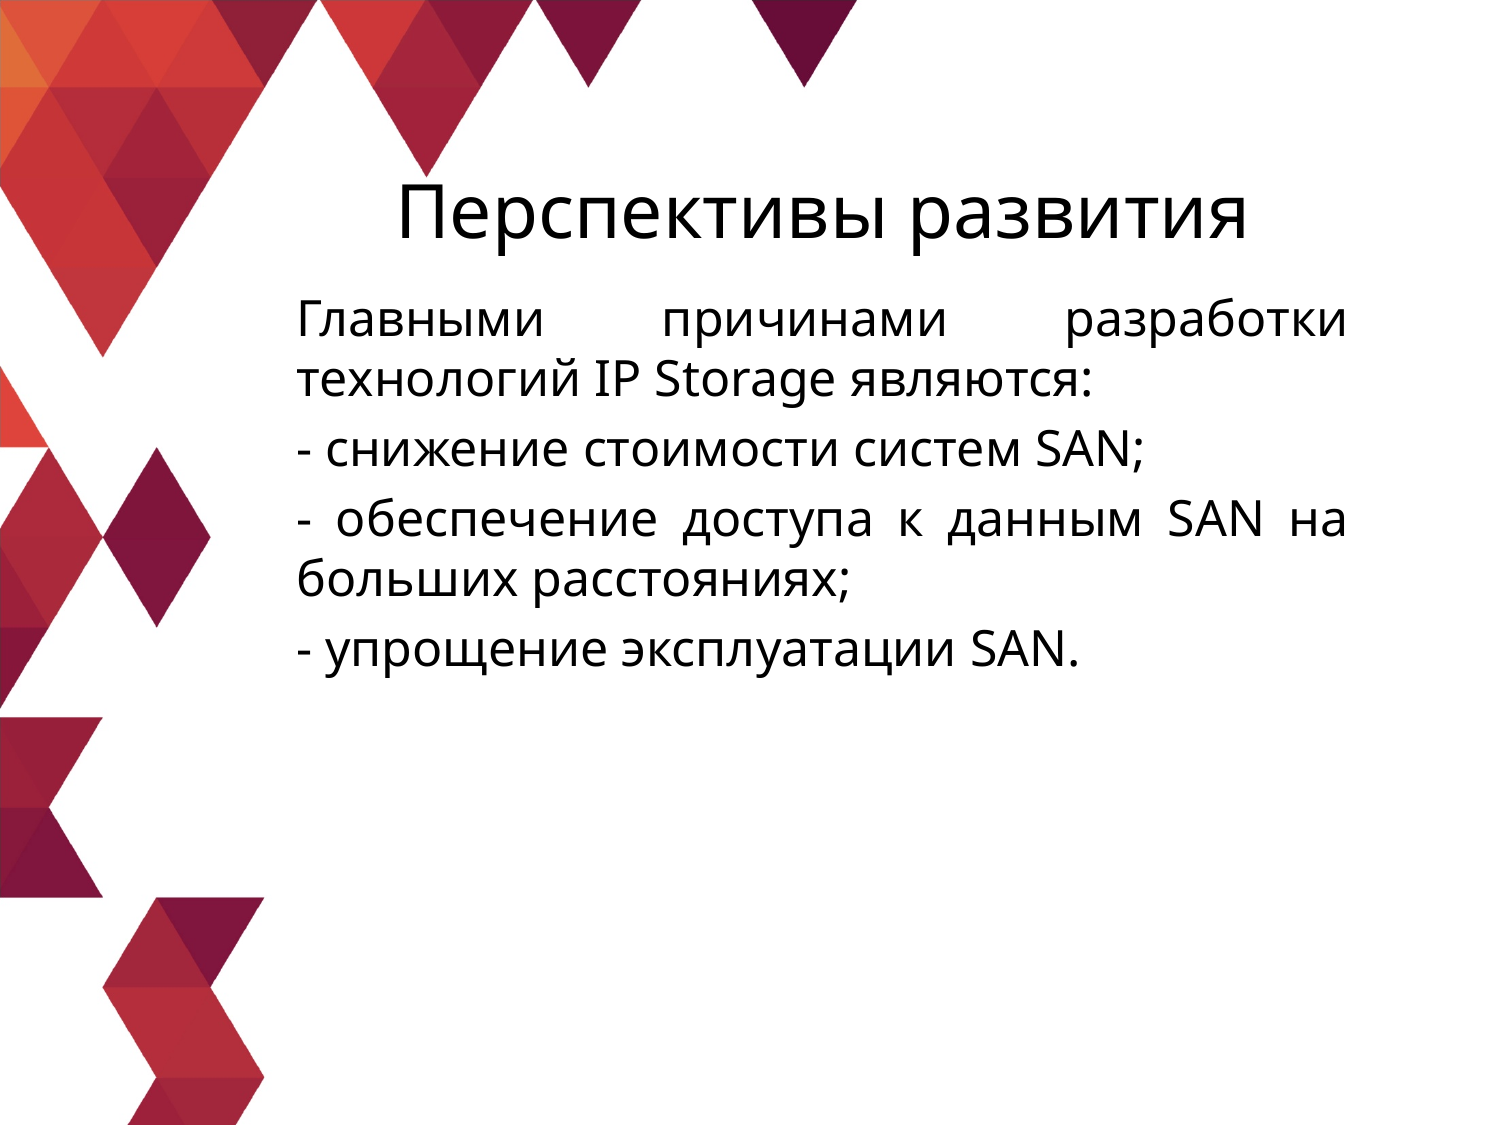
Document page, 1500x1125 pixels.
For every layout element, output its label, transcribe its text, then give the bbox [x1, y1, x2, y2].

text_box Перспективы развития [380, 156, 1266, 261]
list Главными причинами разработки технологий IP Storage являются: - снижение стоимости систем SAN; - обеспечение доступа к данным SAN на больших расстояниях; - упрощение эксплуатации SAN. [281, 278, 1365, 988]
picture [0, 0, 1500, 1125]
